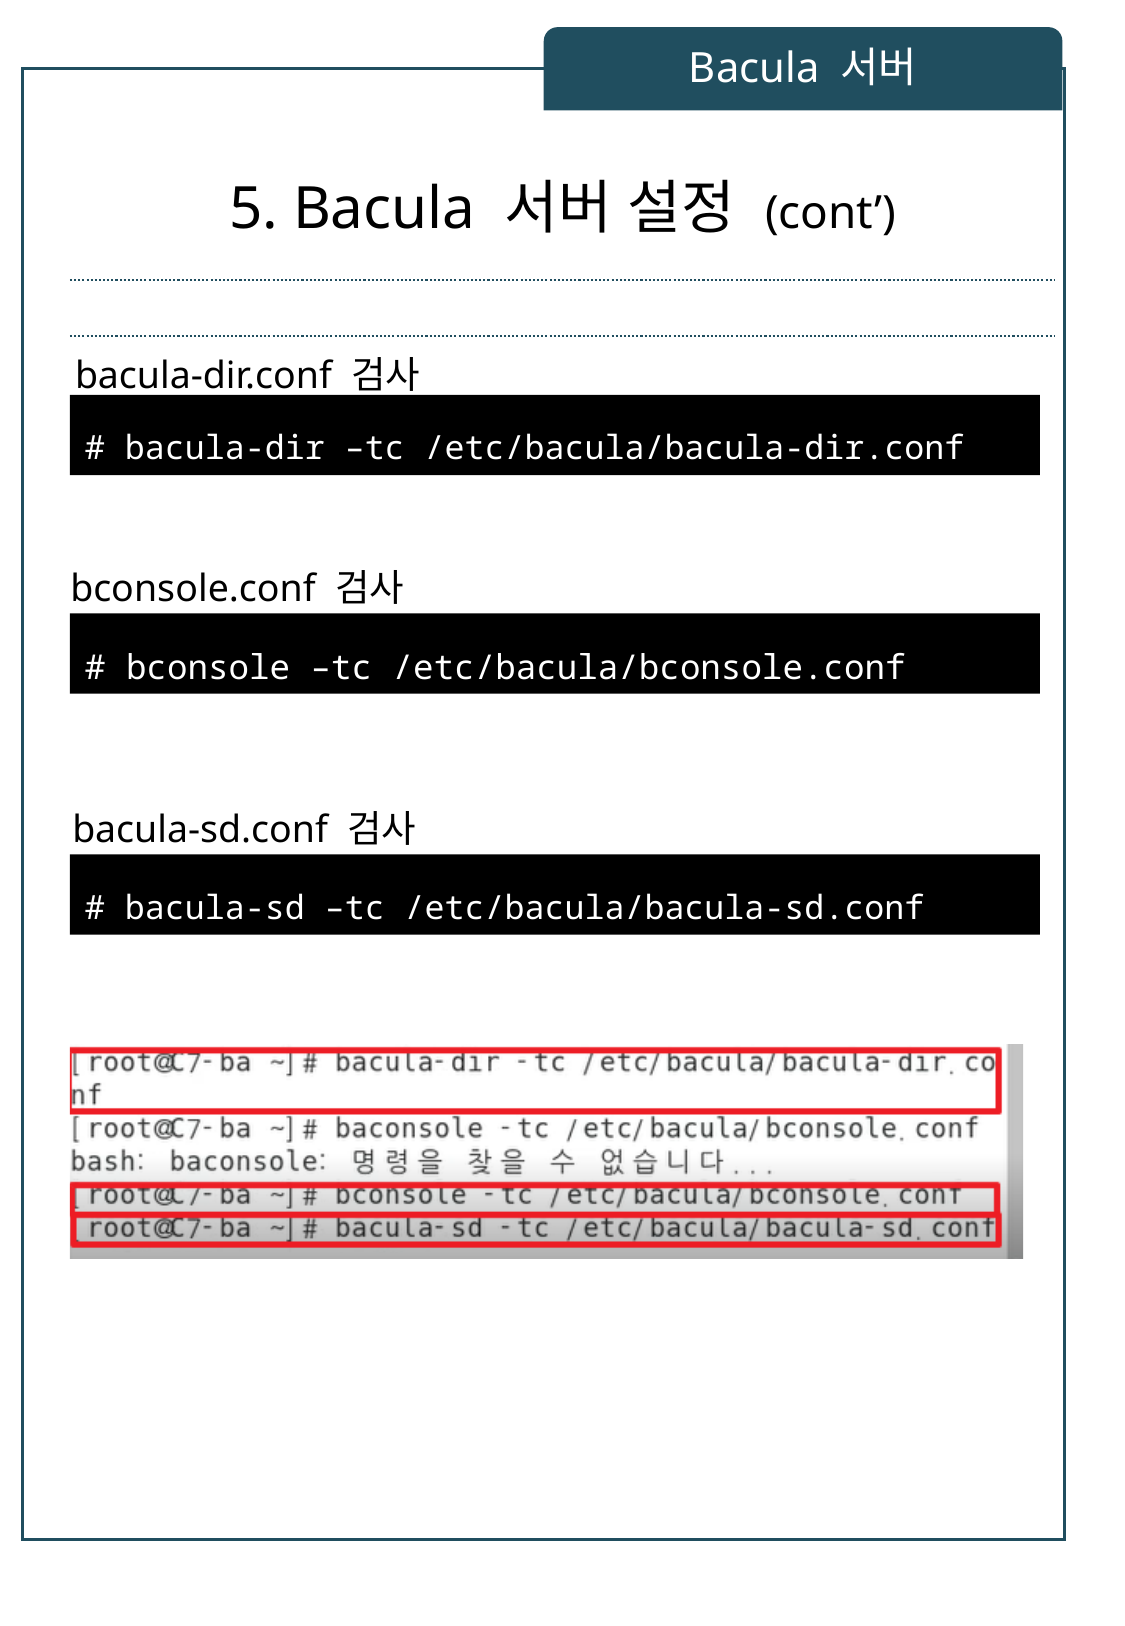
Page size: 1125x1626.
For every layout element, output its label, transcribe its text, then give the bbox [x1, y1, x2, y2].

text_box bacula-dir.conf 검사 [60, 343, 435, 403]
title 5. Bacula 서버 설정 (cont’) [77, 152, 1048, 267]
text_box # bconsole –tc /etc/bacula/bconsole.conf [69, 613, 1040, 694]
text_box bacula-sd.conf 검사 [57, 797, 431, 858]
text_box [542, 26, 1064, 112]
picture [69, 1044, 1024, 1259]
text_box bconsole.conf 검사 [55, 556, 419, 617]
text_box # bacula-dir –tc /etc/bacula/bacula-dir.conf [69, 394, 1040, 476]
text_box # bacula-sd –tc /etc/bacula/bacula-sd.conf [69, 854, 1040, 935]
text_box db [22, 68, 1066, 1540]
text_box [65, 440, 1036, 490]
text_box Bacula 서버 [560, 35, 1046, 103]
